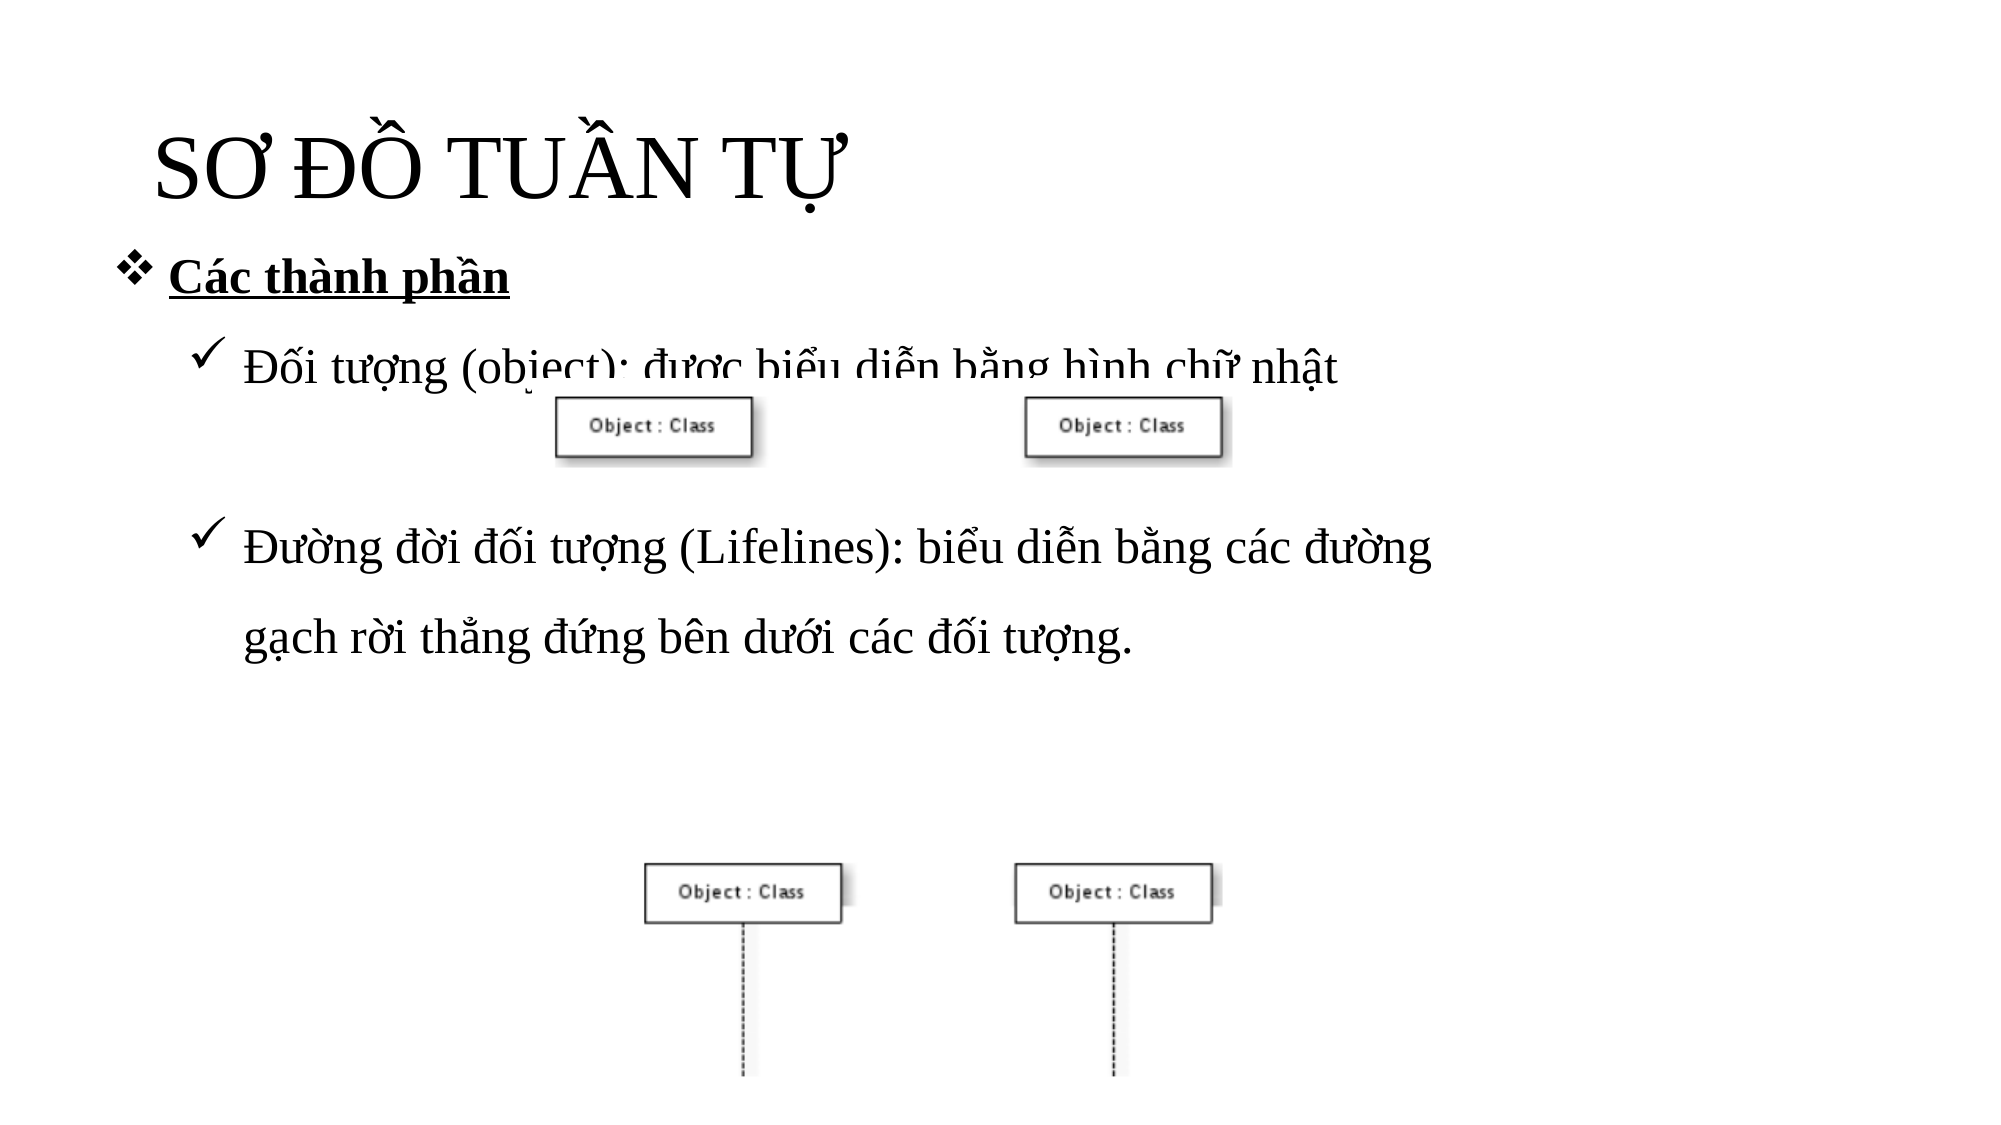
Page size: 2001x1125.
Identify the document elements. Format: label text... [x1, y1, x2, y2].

title SƠ ĐỒ TUẦN TỰ [137, 59, 1863, 278]
picture [532, 378, 1253, 493]
picture [632, 843, 1226, 1097]
text_box Các thành phần Đối tượng (object): được biểu diễn bằng hình chữ nhật Đường đời đối tượng (Lifelines): biểu diễn bằng các đường gạch rời thẳng đứng bên dưới các đối tượng. [97, 205, 1532, 671]
